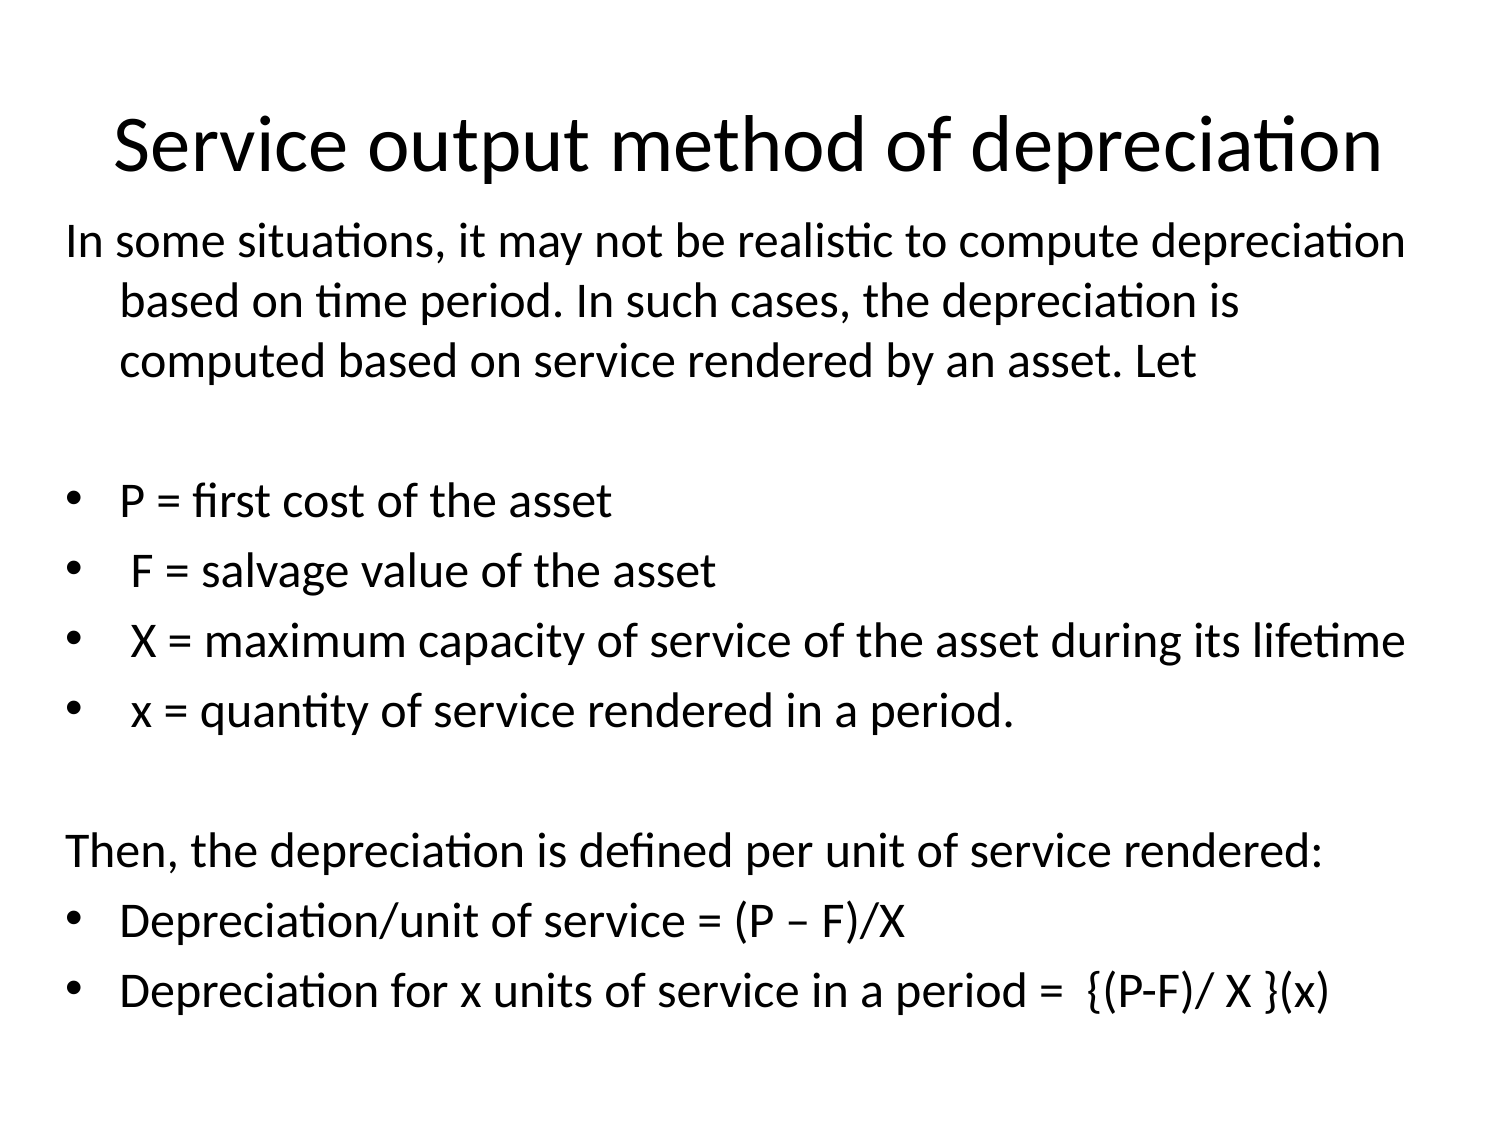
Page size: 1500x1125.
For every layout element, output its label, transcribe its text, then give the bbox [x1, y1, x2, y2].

list In some situations, it may not be realistic to compute depreciation based on time period. In such cases, the depreciation is computed based on service rendered by an asset. Let P = first cost of the asset F = salvage value of the asset X = maximum capacity of service of the asset during its lifetime x = quantity of service rendered in a period. Then, the depreciation is defined per unit of service rendered: Depreciation/unit of service = (P – F)/X Depreciation for x units of service in a period = {(P-F)/ X }(x) [50, 200, 1425, 1075]
title Service output method of depreciation [75, 45, 1425, 200]
